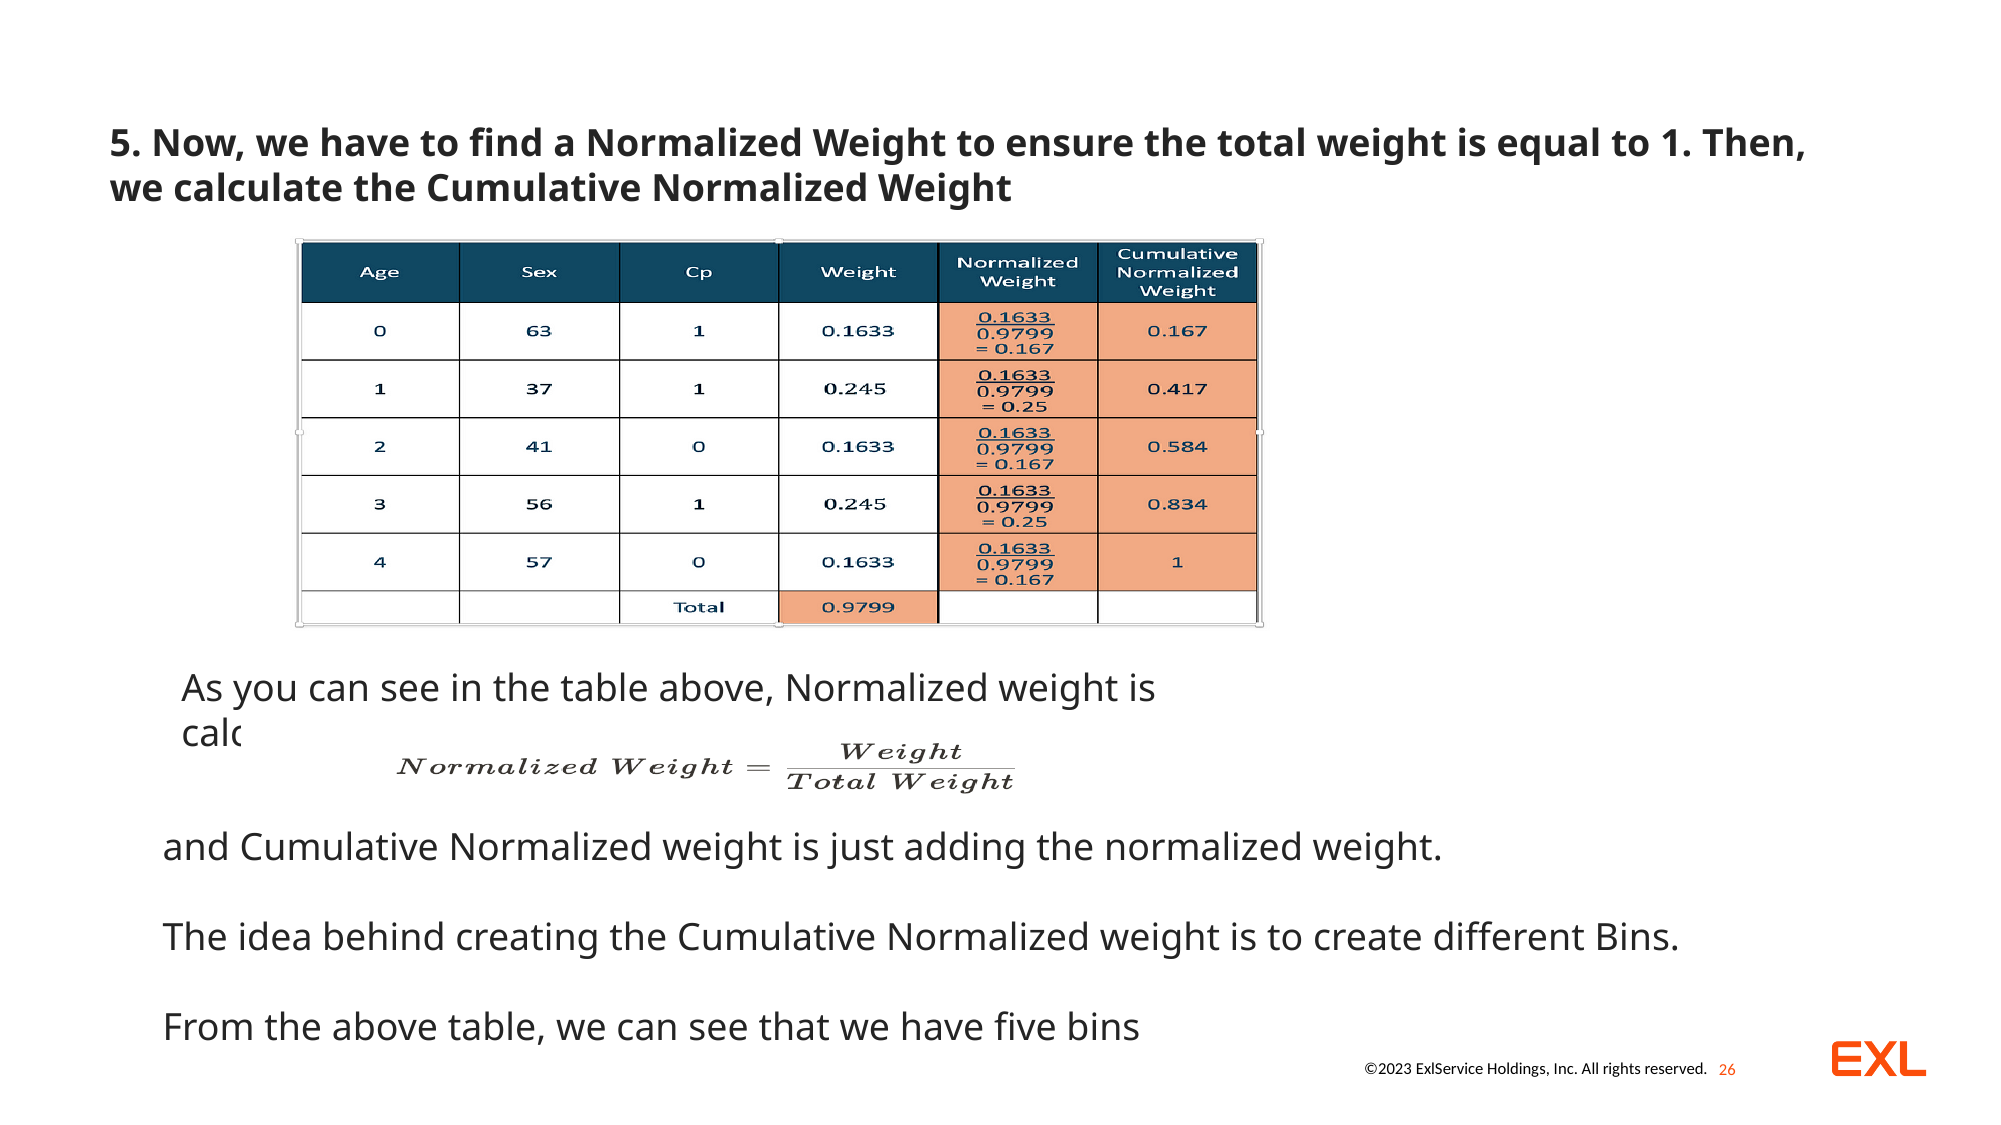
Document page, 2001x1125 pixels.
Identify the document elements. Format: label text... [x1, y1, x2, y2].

picture [187, 210, 1400, 657]
text_box and Cumulative Normalized weight is just adding the normalized weight. The idea behind creating the Cumulative Normalized weight is to create different Bins. From the above table, we can see that we have five bins [147, 815, 1853, 1056]
text_box As you can see in the table above, Normalized weight is calculated by [166, 656, 1319, 762]
text_box 5. Now, we have to find a Normalized Weight to ensure the total weight is equal to 1. Then, we calculate the Cumulative Normalized Weight [94, 112, 1873, 307]
picture [241, 716, 1298, 814]
picture [1797, 1006, 1961, 1111]
